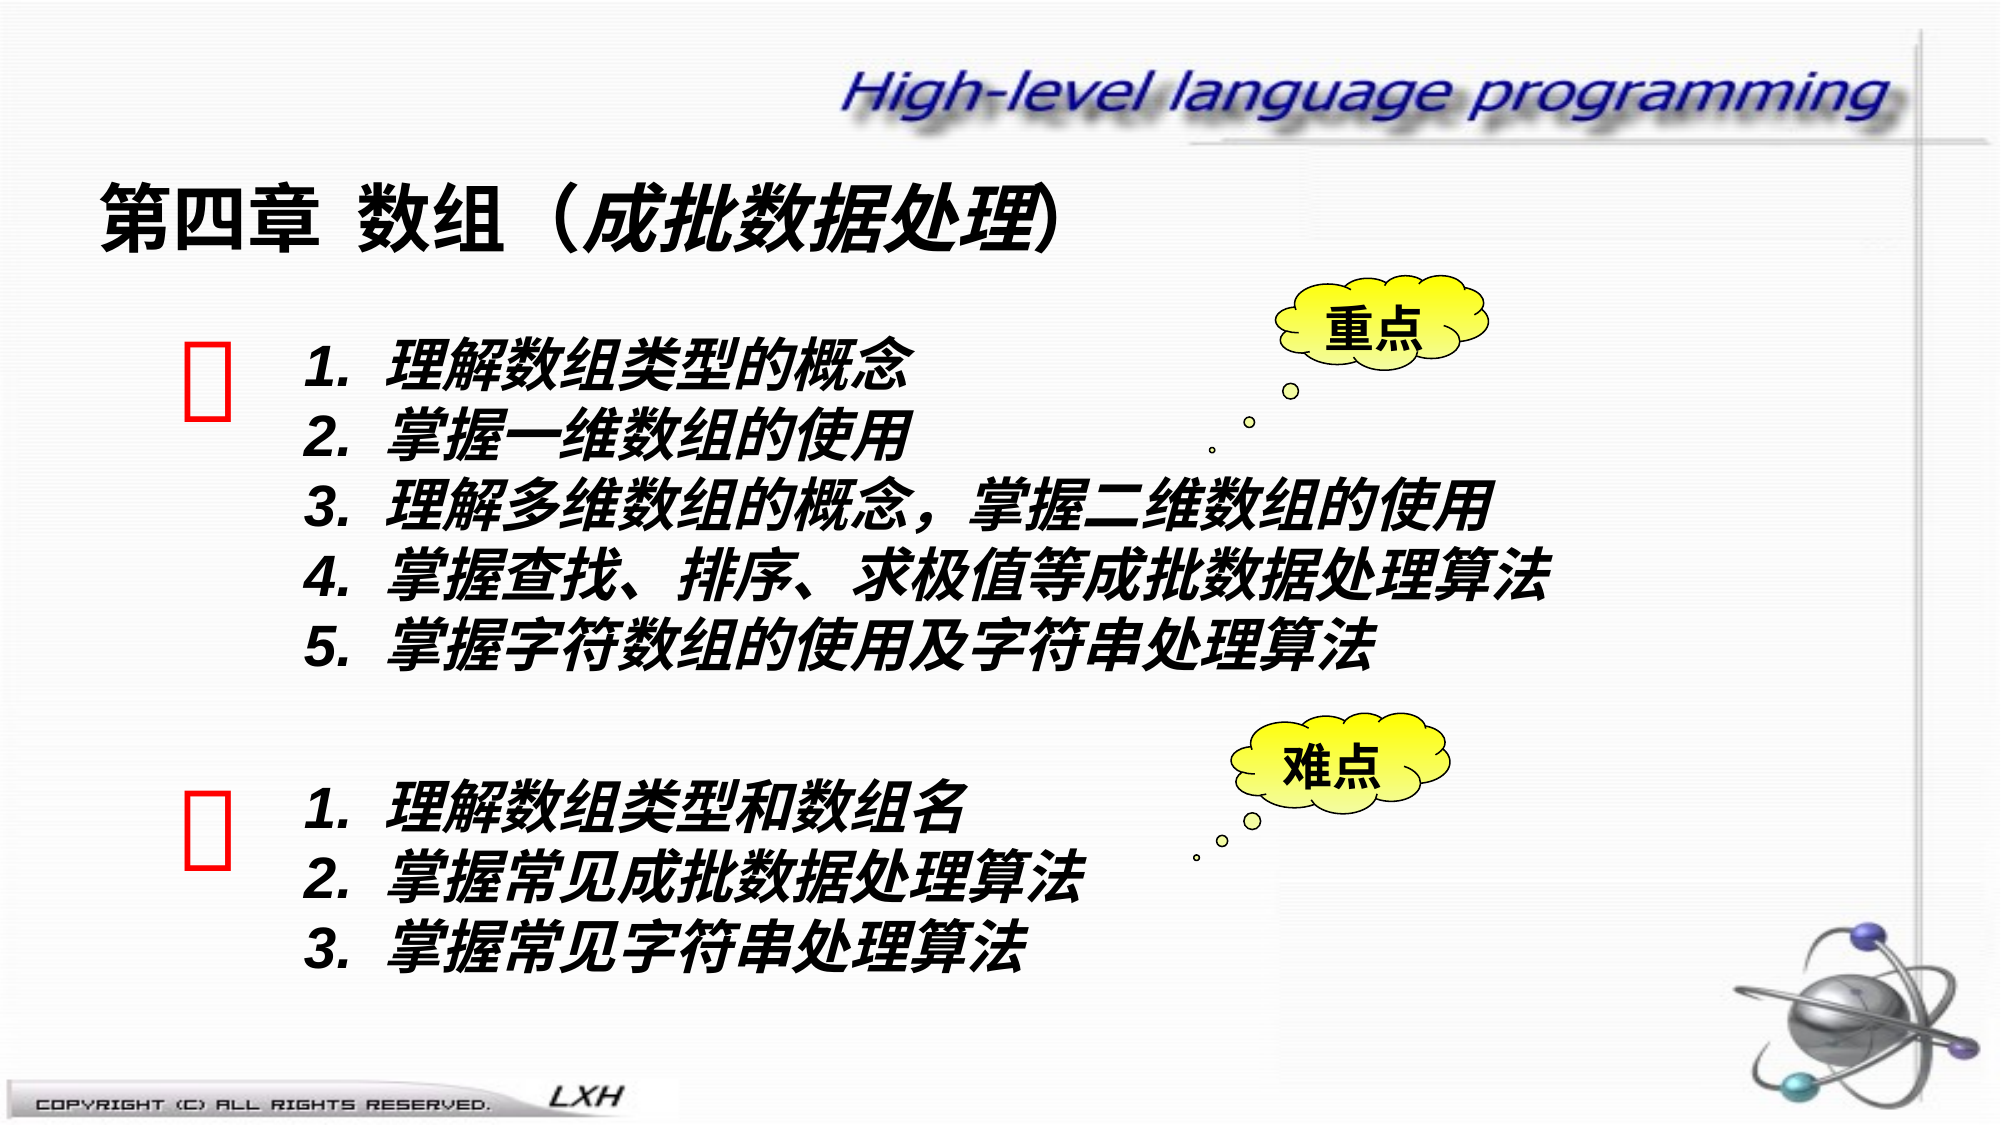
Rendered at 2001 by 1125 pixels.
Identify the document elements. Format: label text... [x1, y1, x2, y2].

text_box 难点 [1231, 713, 1450, 814]
text_box 重点 [1282, 383, 1299, 400]
text_box  [159, 302, 302, 453]
text_box 1. 理解数组类型的概念 2. 掌握一维数组的使用 3. 理解多维数组的概念，掌握二维数组的使用 4. 掌握查找、排序、求极值等成批数据处理算法 5. 掌握字符数组的使用及字符串处理算法 [289, 320, 1684, 686]
text_box 重点 [1275, 275, 1489, 371]
picture [0, 0, 2001, 1125]
text_box 重点 [1244, 416, 1255, 428]
text_box 第四章 数组（成批数据处理） [82, 95, 1358, 337]
text_box  [159, 751, 302, 902]
text_box 1. 理解数组类型和数组名 2. 掌握常见成批数据处理算法 3. 掌握常见字符串处理算法 [289, 763, 1341, 988]
